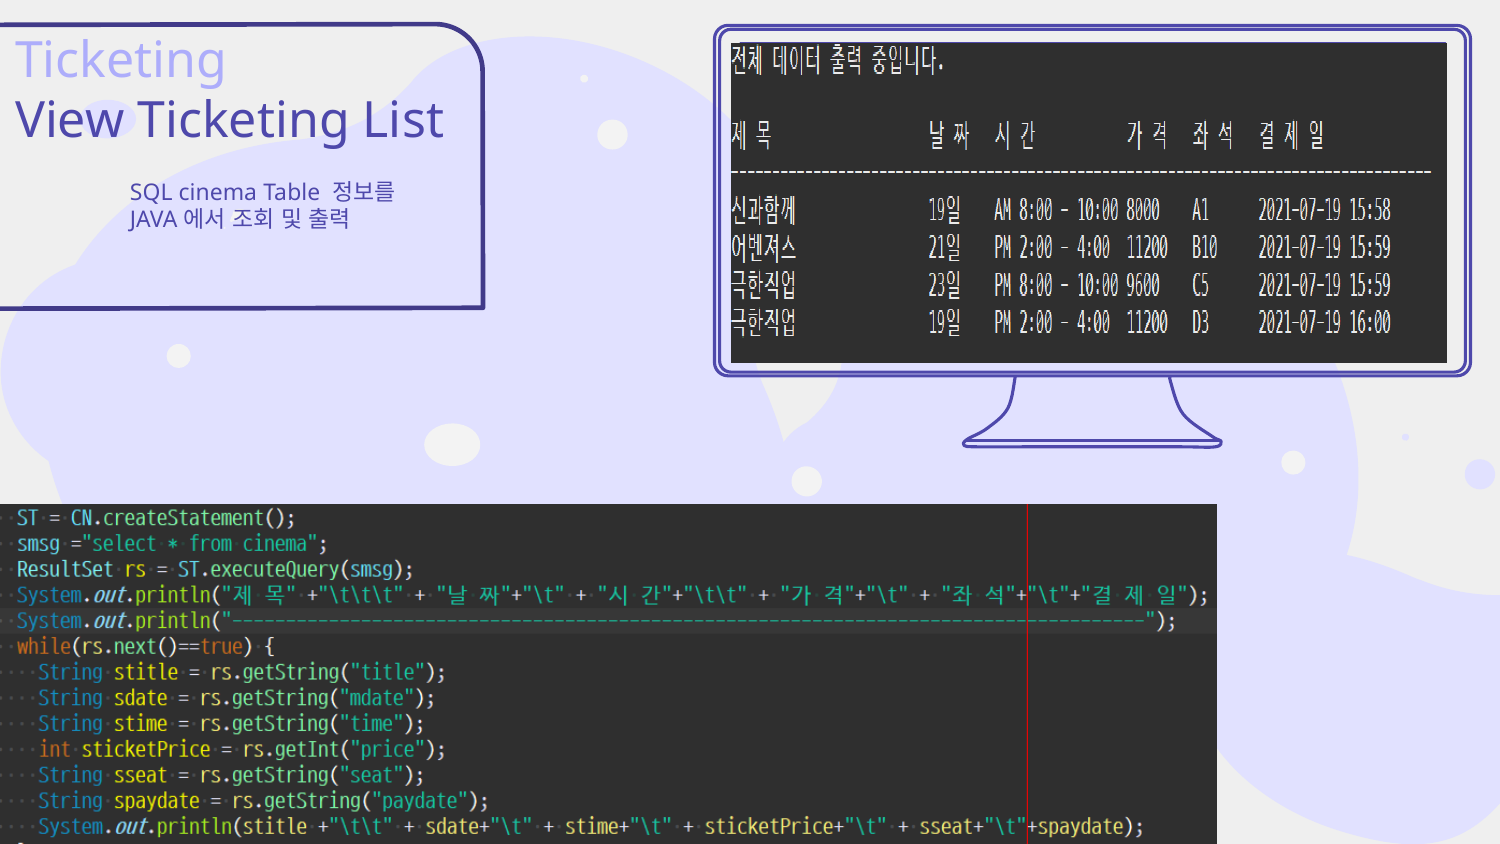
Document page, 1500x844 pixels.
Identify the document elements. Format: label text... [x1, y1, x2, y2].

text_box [714, 25, 1471, 448]
subtitle SQL cinema Table 정보를 JAVA에서 조회 및 출력 [115, 162, 475, 292]
picture [0, 504, 1217, 844]
picture [731, 43, 1448, 364]
text_box Ticketing View Ticketing List [0, 17, 574, 162]
